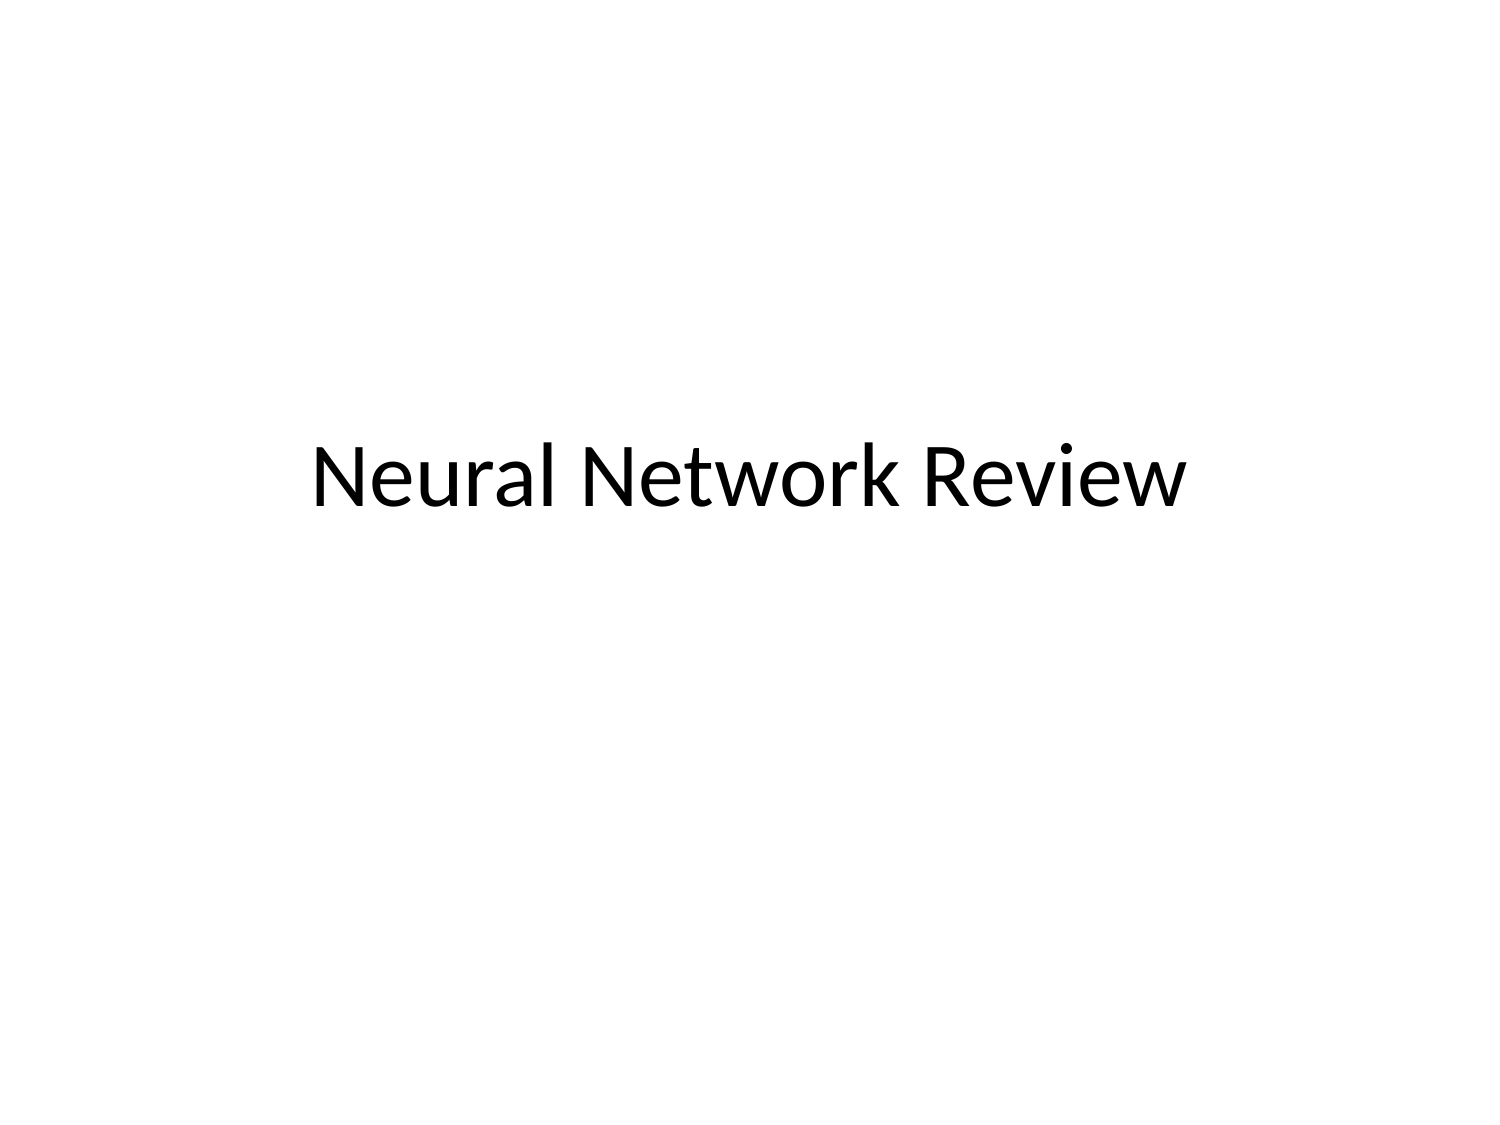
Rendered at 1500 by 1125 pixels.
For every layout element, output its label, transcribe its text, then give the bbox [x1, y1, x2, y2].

title Neural Network Review [112, 349, 1388, 591]
